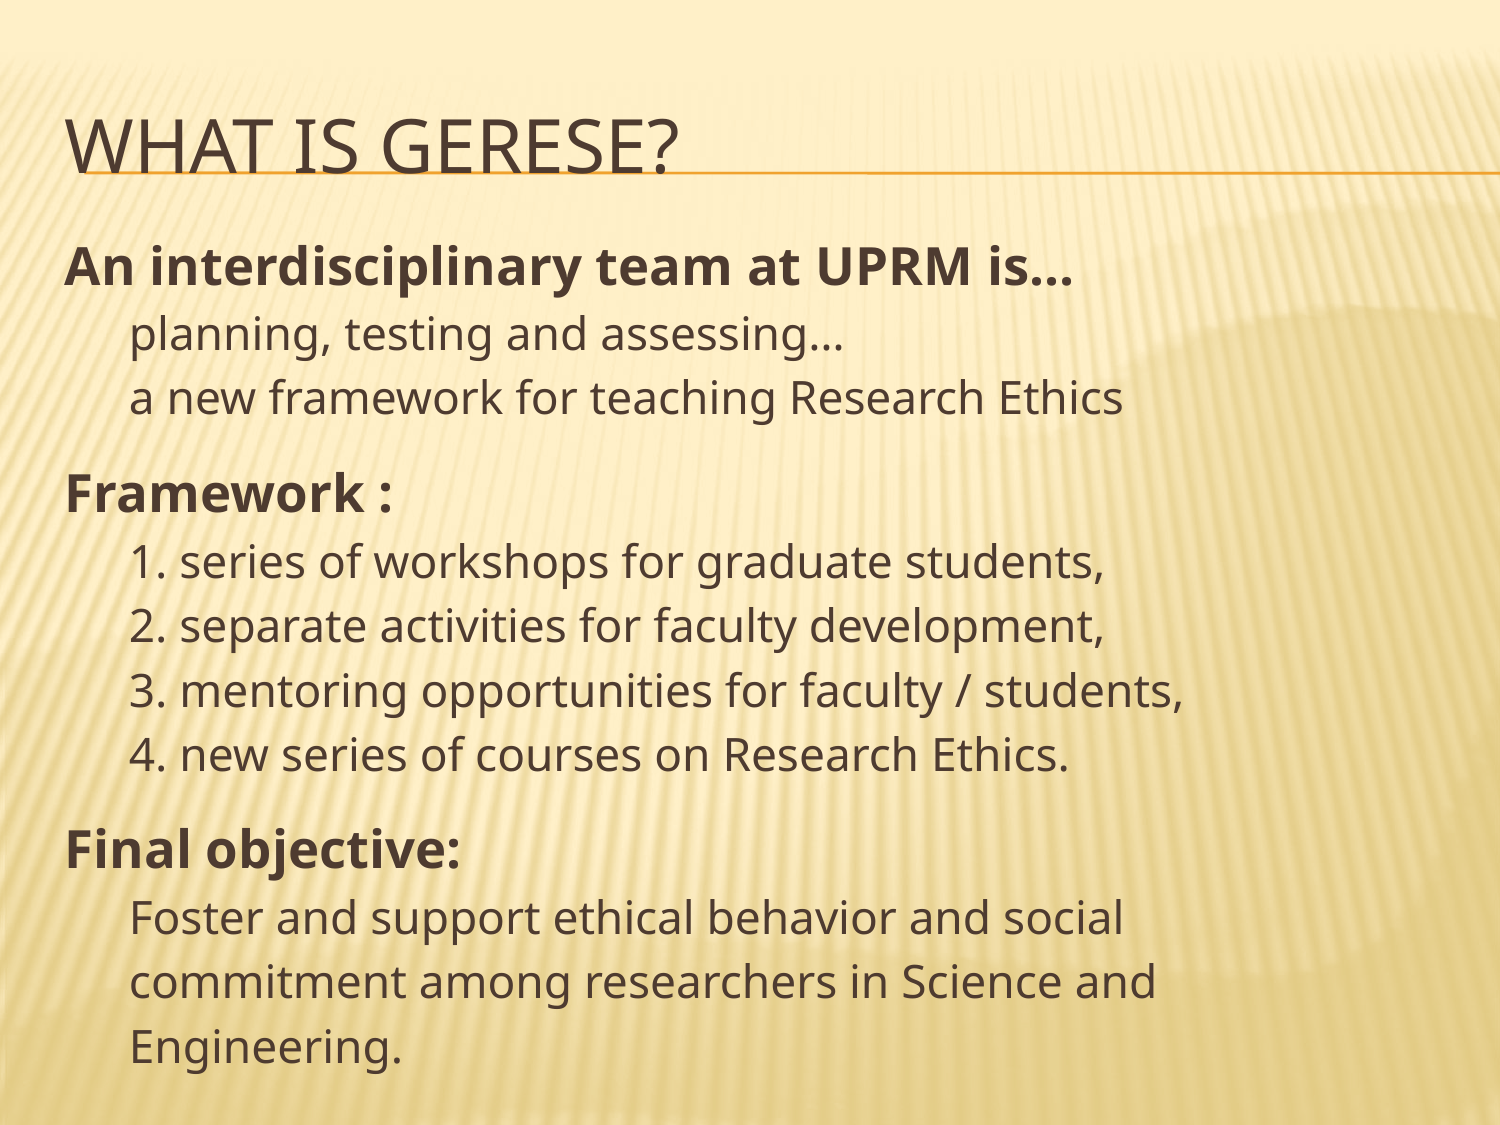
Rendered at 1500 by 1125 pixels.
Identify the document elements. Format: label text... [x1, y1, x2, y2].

list An interdisciplinary team at UPRM is… planning, testing and assessing… a new framework for teaching Research Ethics Framework : 1. series of workshops for graduate students, 2. separate activities for faculty development, 3. mentoring opportunities for faculty / students, 4. new series of courses on Research Ethics. Final objective: Foster and support ethical behavior and social commitment among researchers in Science and Engineering. [50, 224, 1475, 1088]
title What is GERESE? [50, 75, 1475, 213]
